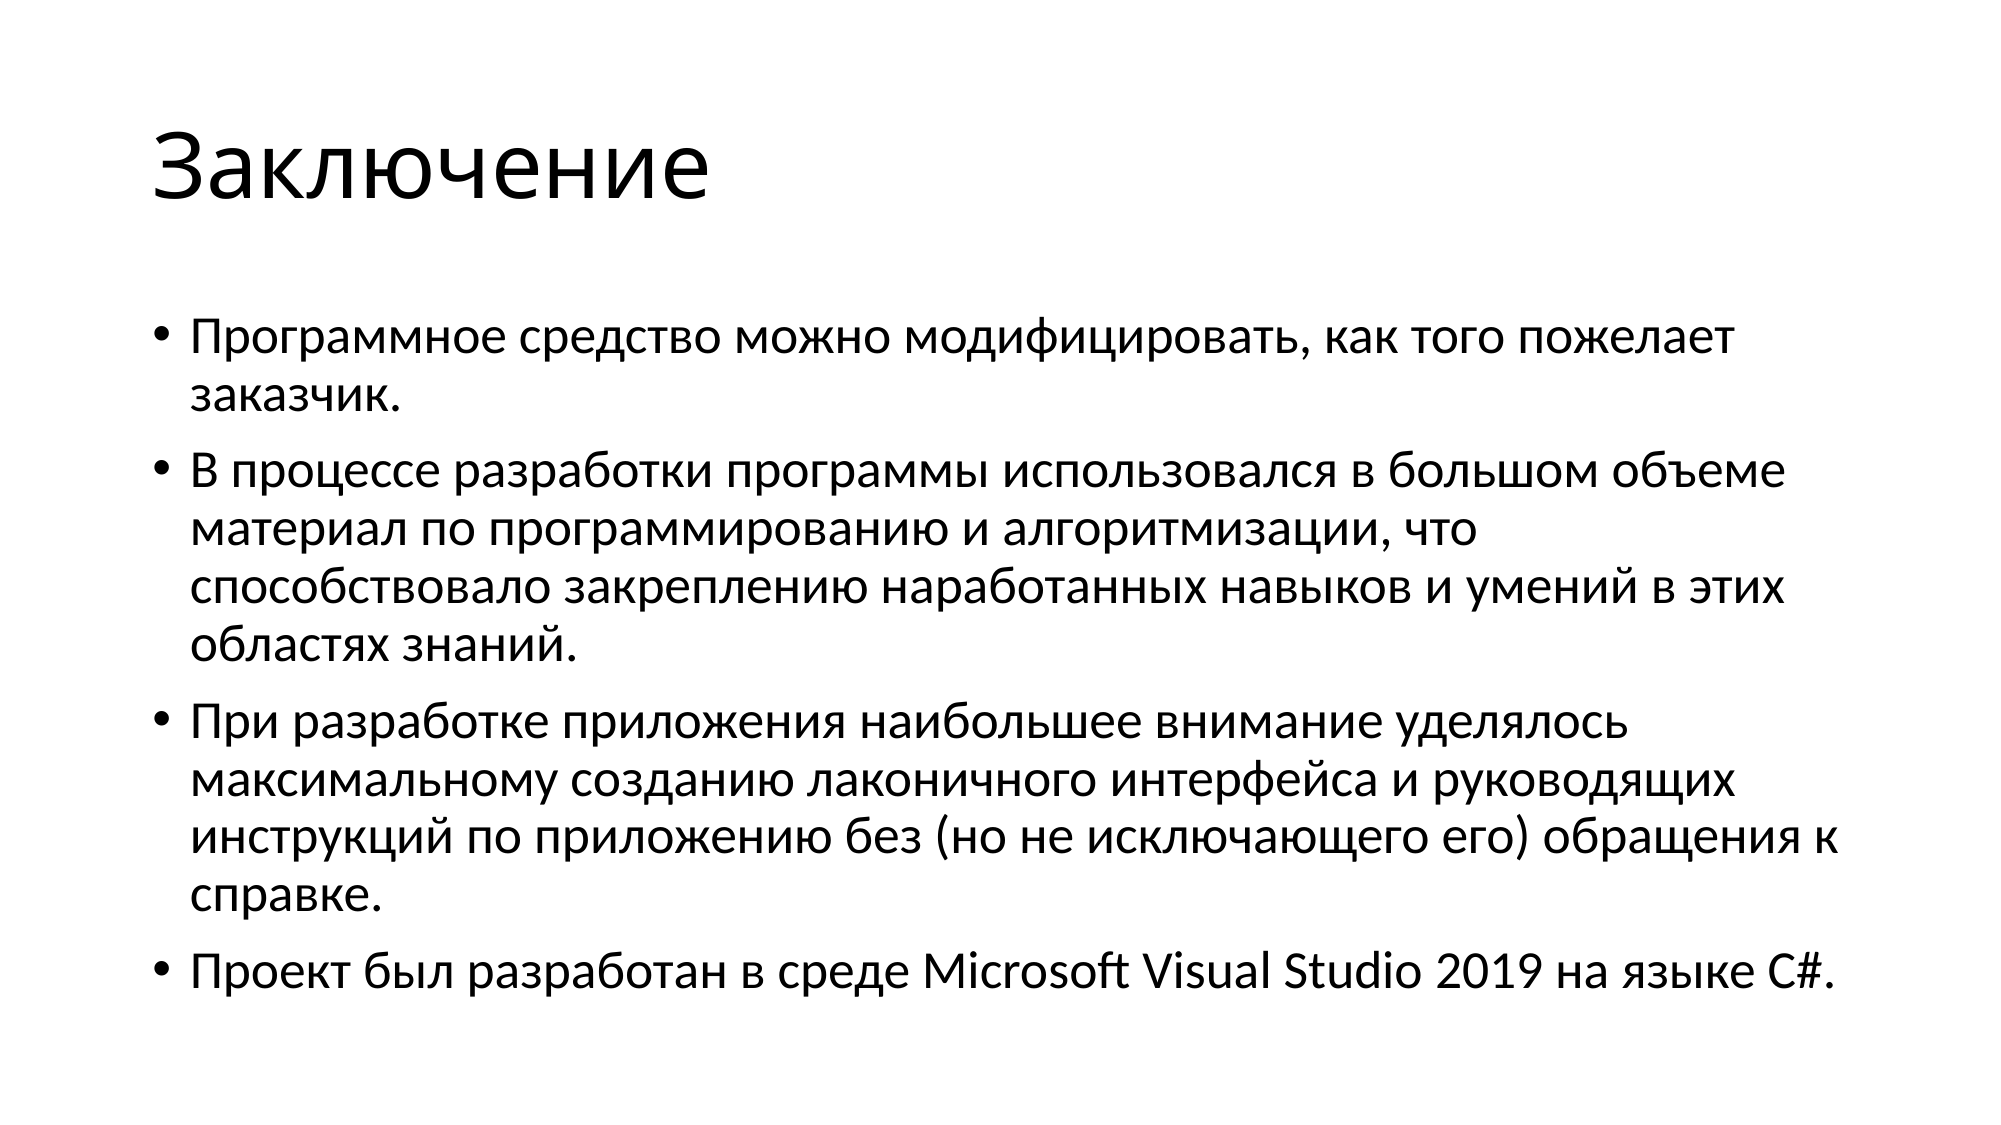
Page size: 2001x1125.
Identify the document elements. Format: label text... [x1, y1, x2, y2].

title Заключение [137, 59, 1863, 278]
list Программное средство можно модифицировать, как того пожелает заказчик. В процессе разработки программы использовался в большом объеме материал по программированию и алгоритмизации, что способствовало закреплению наработанных навыков и умений в этих областях знаний. При разработке приложения наибольшее внимание уделялось максимальному созданию лаконичного интерфейса и руководящих инструкций по приложению без (но не исключающего его) обращения к справке. Проект был разработан в среде Microsoft Visual Studio 2019 на языке С#. [137, 299, 1863, 1014]
